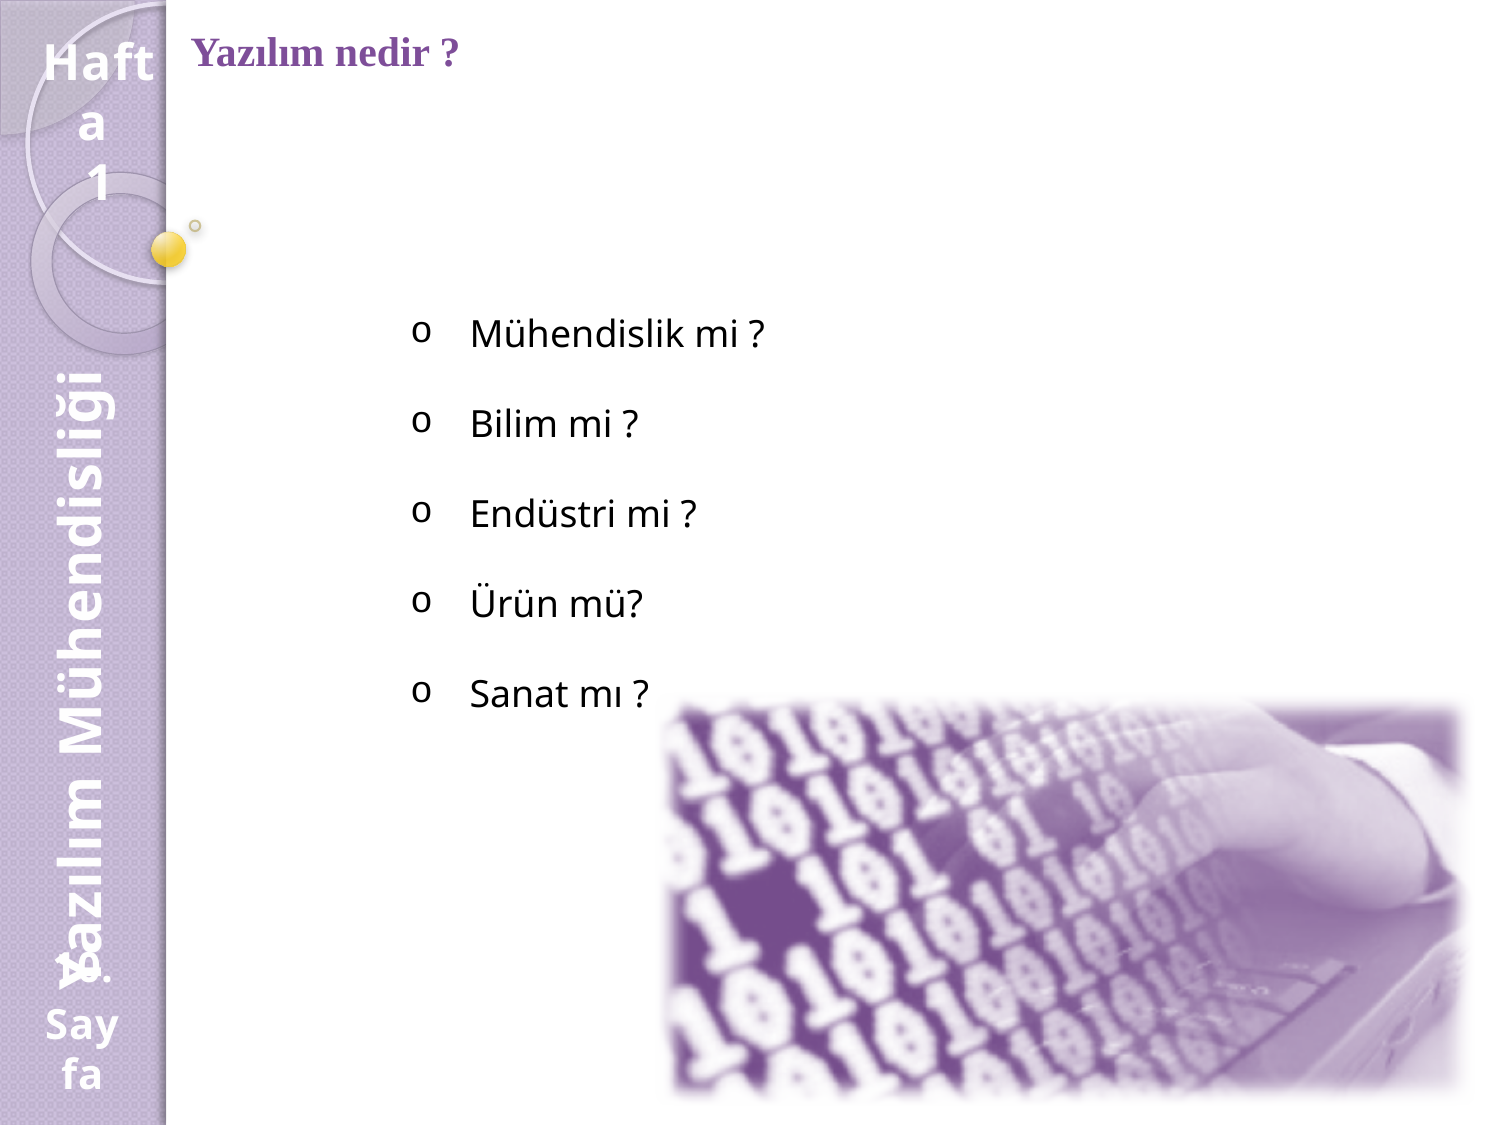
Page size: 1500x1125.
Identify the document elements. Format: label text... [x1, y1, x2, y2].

text_box Hafta 1 [23, 23, 176, 219]
slide_number 10. Sayfa [27, 1007, 139, 1106]
title Yazılım nedir ? [175, 0, 1430, 82]
text_box Yazılım Mühendisliği [35, 316, 121, 1007]
picture [655, 692, 1475, 1106]
text_box Mühendislik mi ? Bilim mi ? Endüstri mi ? Ürün mü? Sanat mı ? [395, 302, 1146, 723]
